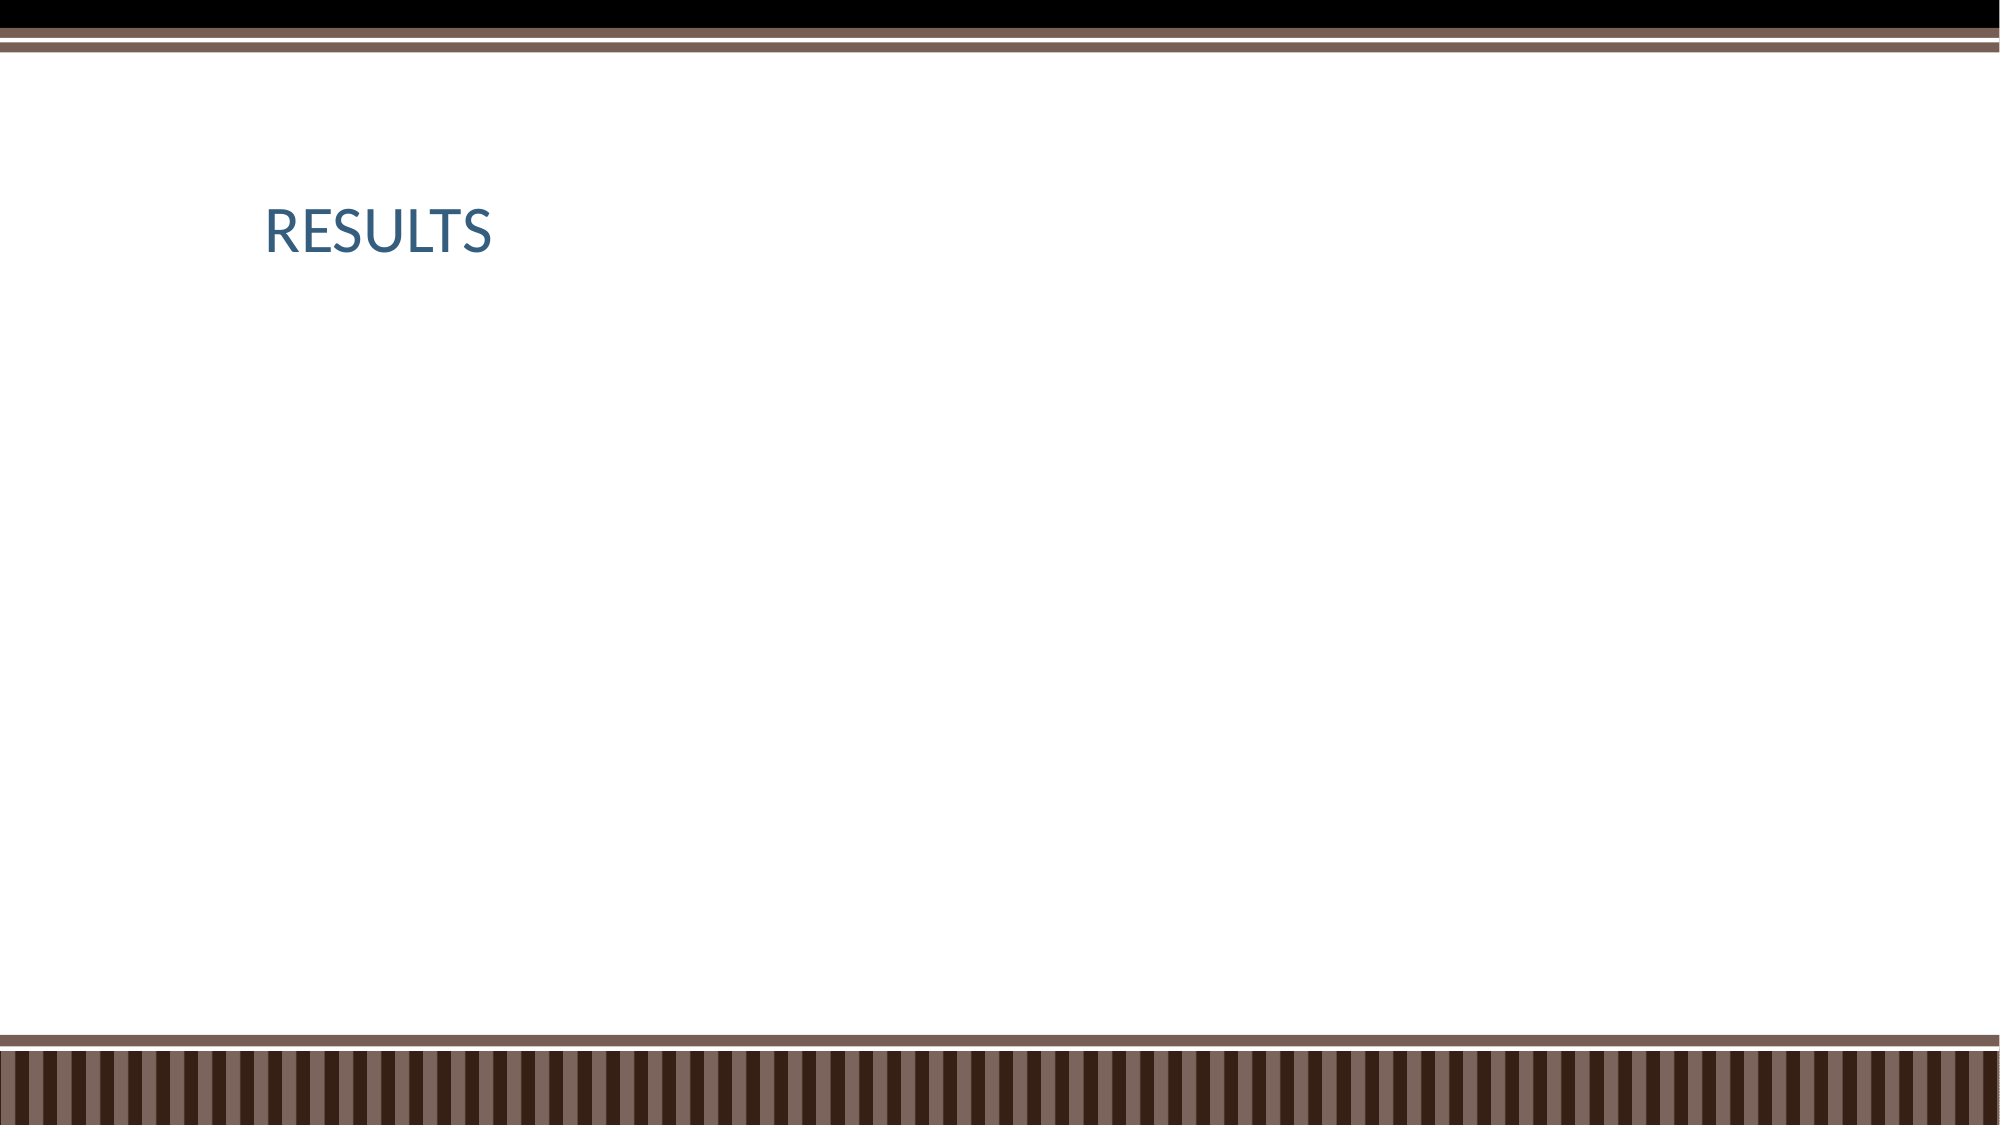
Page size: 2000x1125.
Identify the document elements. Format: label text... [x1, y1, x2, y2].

picture [0, 1051, 2000, 1125]
title RESULTS [249, 99, 1750, 275]
